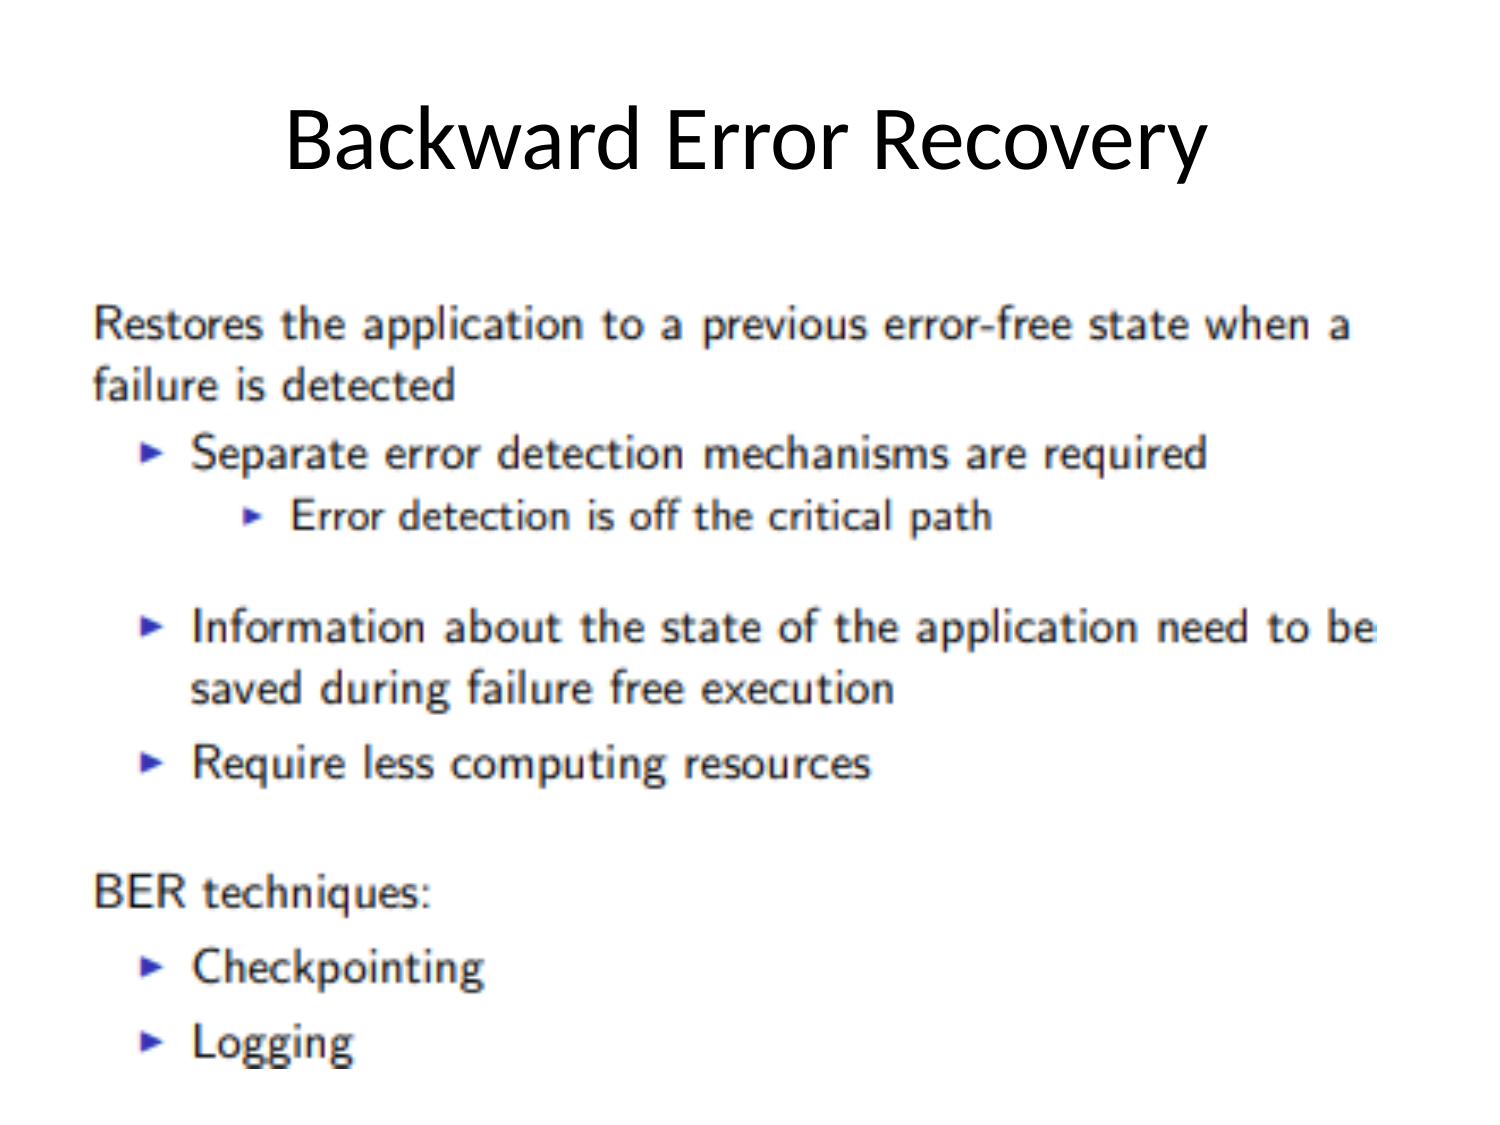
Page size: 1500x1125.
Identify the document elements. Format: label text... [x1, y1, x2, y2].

picture [91, 303, 1378, 1069]
title Backward Error Recovery [282, 75, 1218, 266]
